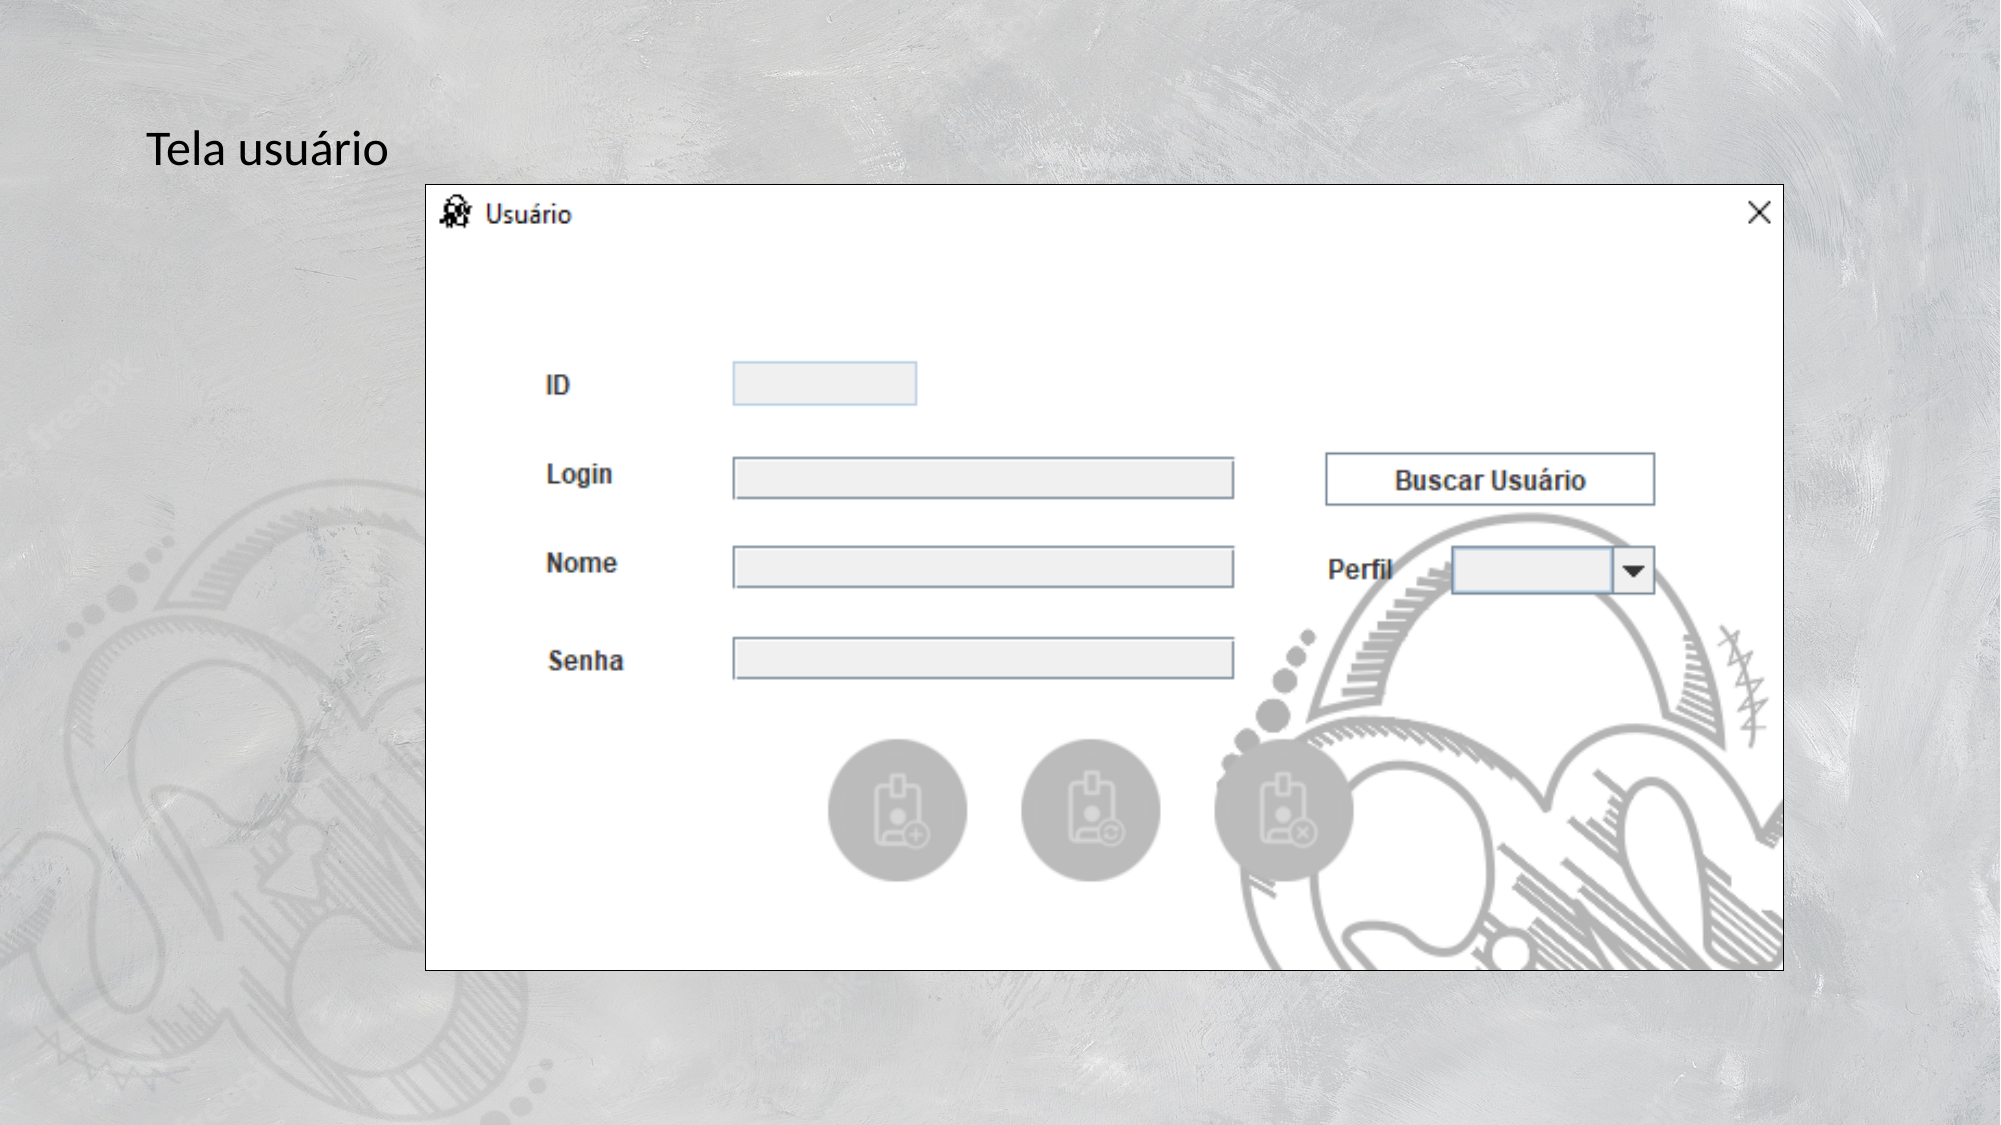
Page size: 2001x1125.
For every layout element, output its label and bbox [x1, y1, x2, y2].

picture [0, 0, 2000, 1125]
list [425, 184, 1784, 971]
